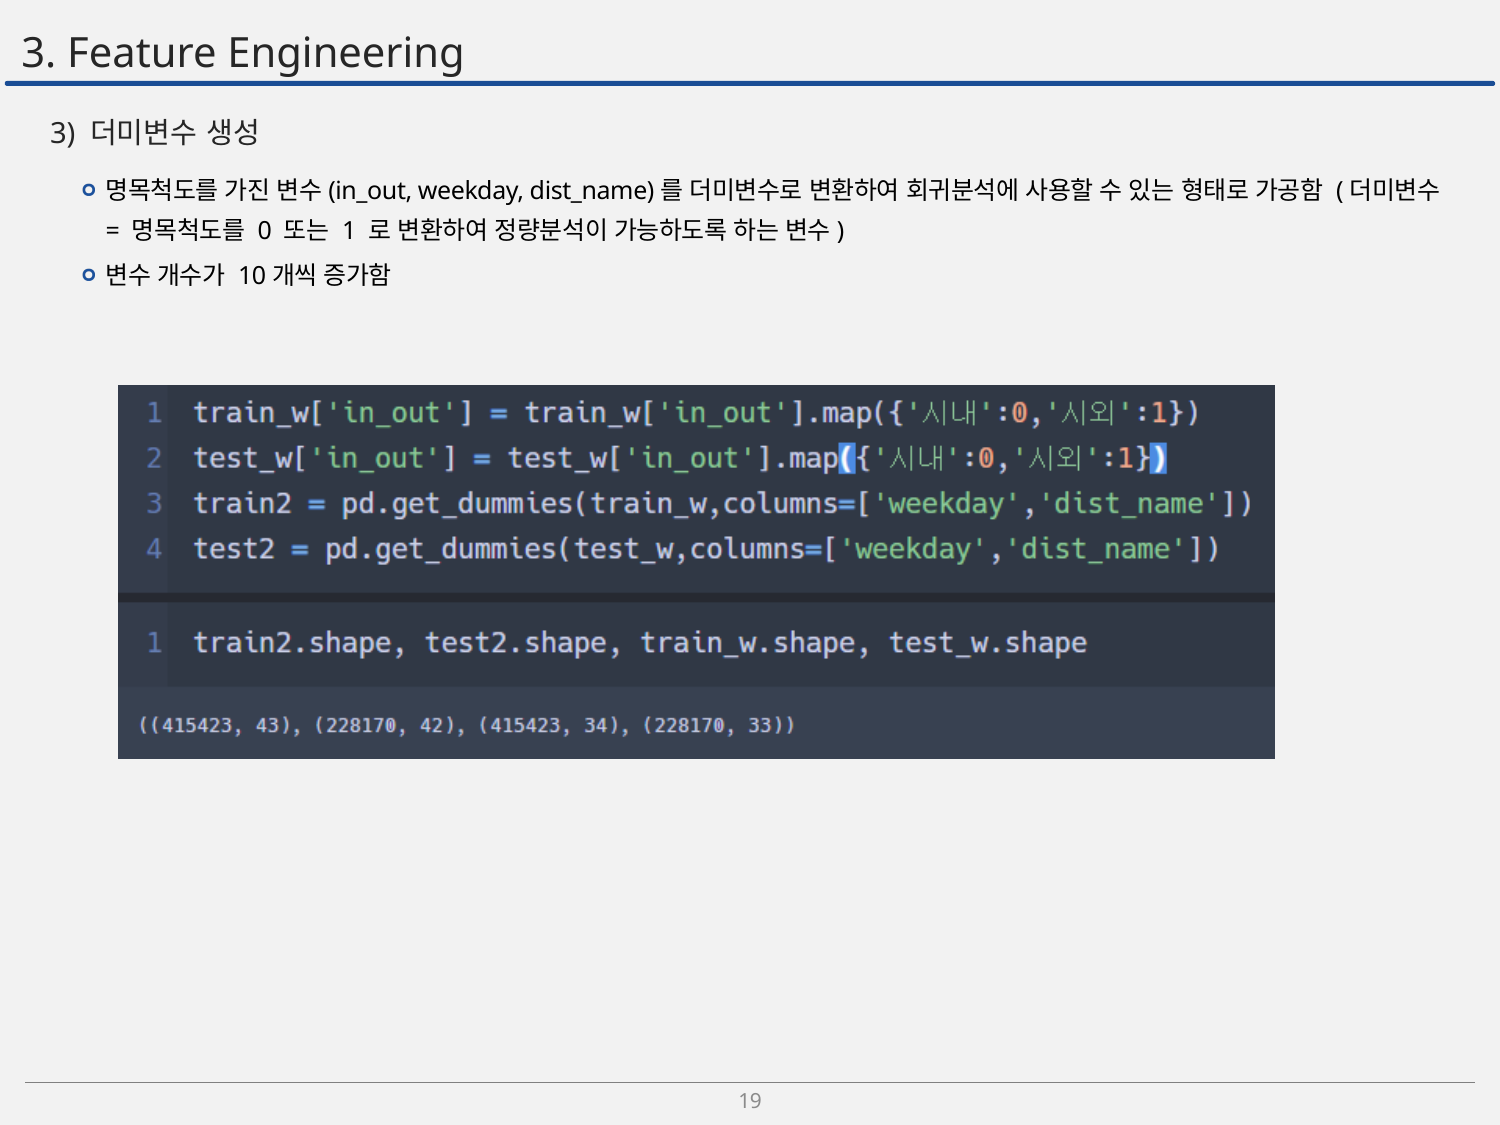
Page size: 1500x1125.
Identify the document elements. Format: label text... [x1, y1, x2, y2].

picture [81, 267, 96, 282]
picture [118, 385, 1275, 759]
slide_number 19 [581, 1071, 919, 1125]
picture [81, 182, 96, 197]
text_box 3) 더미변수 생성 [35, 105, 1329, 163]
title 3. Feature Engineering [6, 25, 1301, 83]
text_box 명목척도를 가진 변수(in_out, weekday, dist_name)를 더미변수로 변환하여 회귀분석에 사용할 수 있는 형태로 가공함 (더미변수 = 명목척도를 0 또는 1 로 변환하여 정량분석이 가능하도록 하는 변수) 변수 개수가 10개씩 증가함 [81, 164, 1445, 235]
